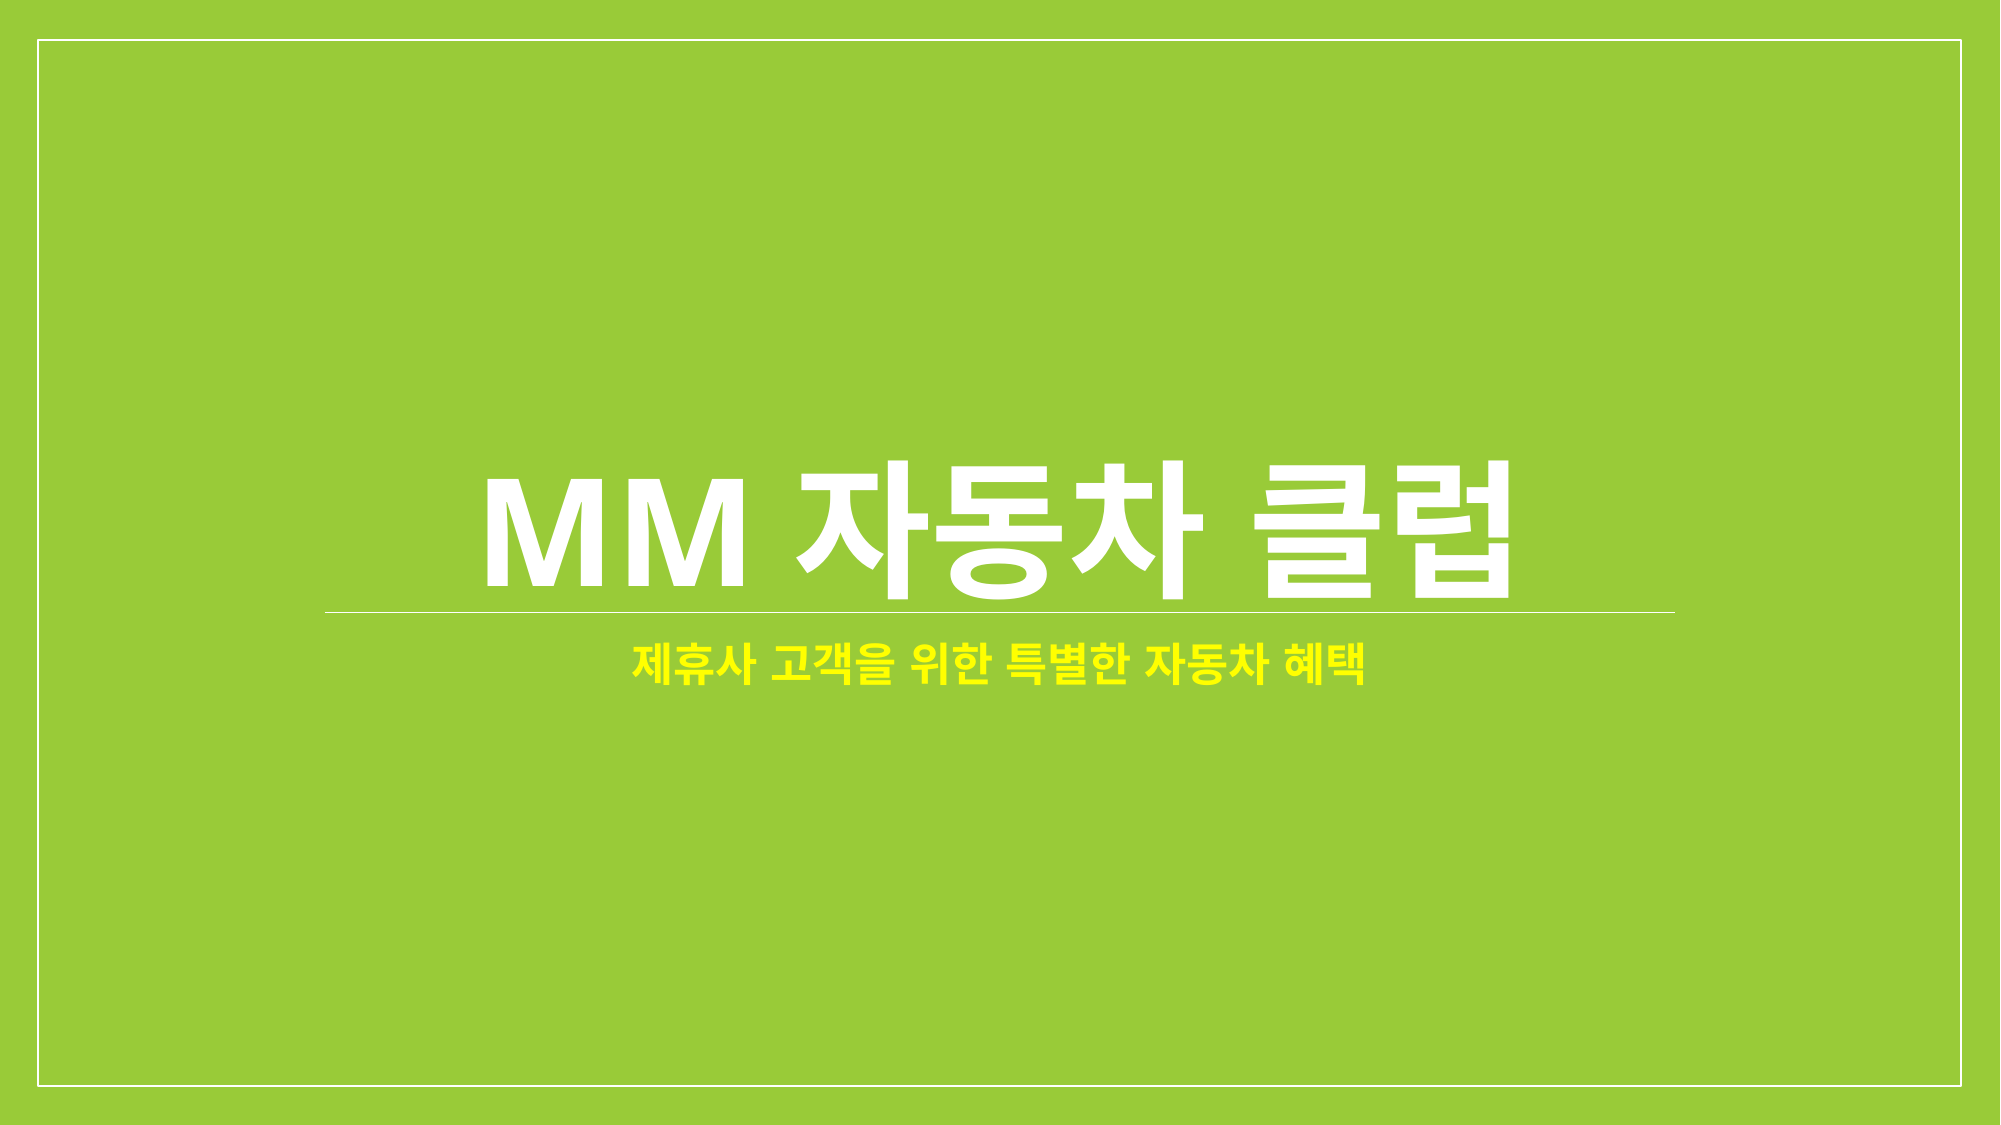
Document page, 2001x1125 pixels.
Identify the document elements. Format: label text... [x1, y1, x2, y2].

title MM자동차 클럽 [182, 144, 1818, 625]
subtitle 제휴사 고객을 위한 특별한 자동차 혜택 [280, 634, 1719, 863]
